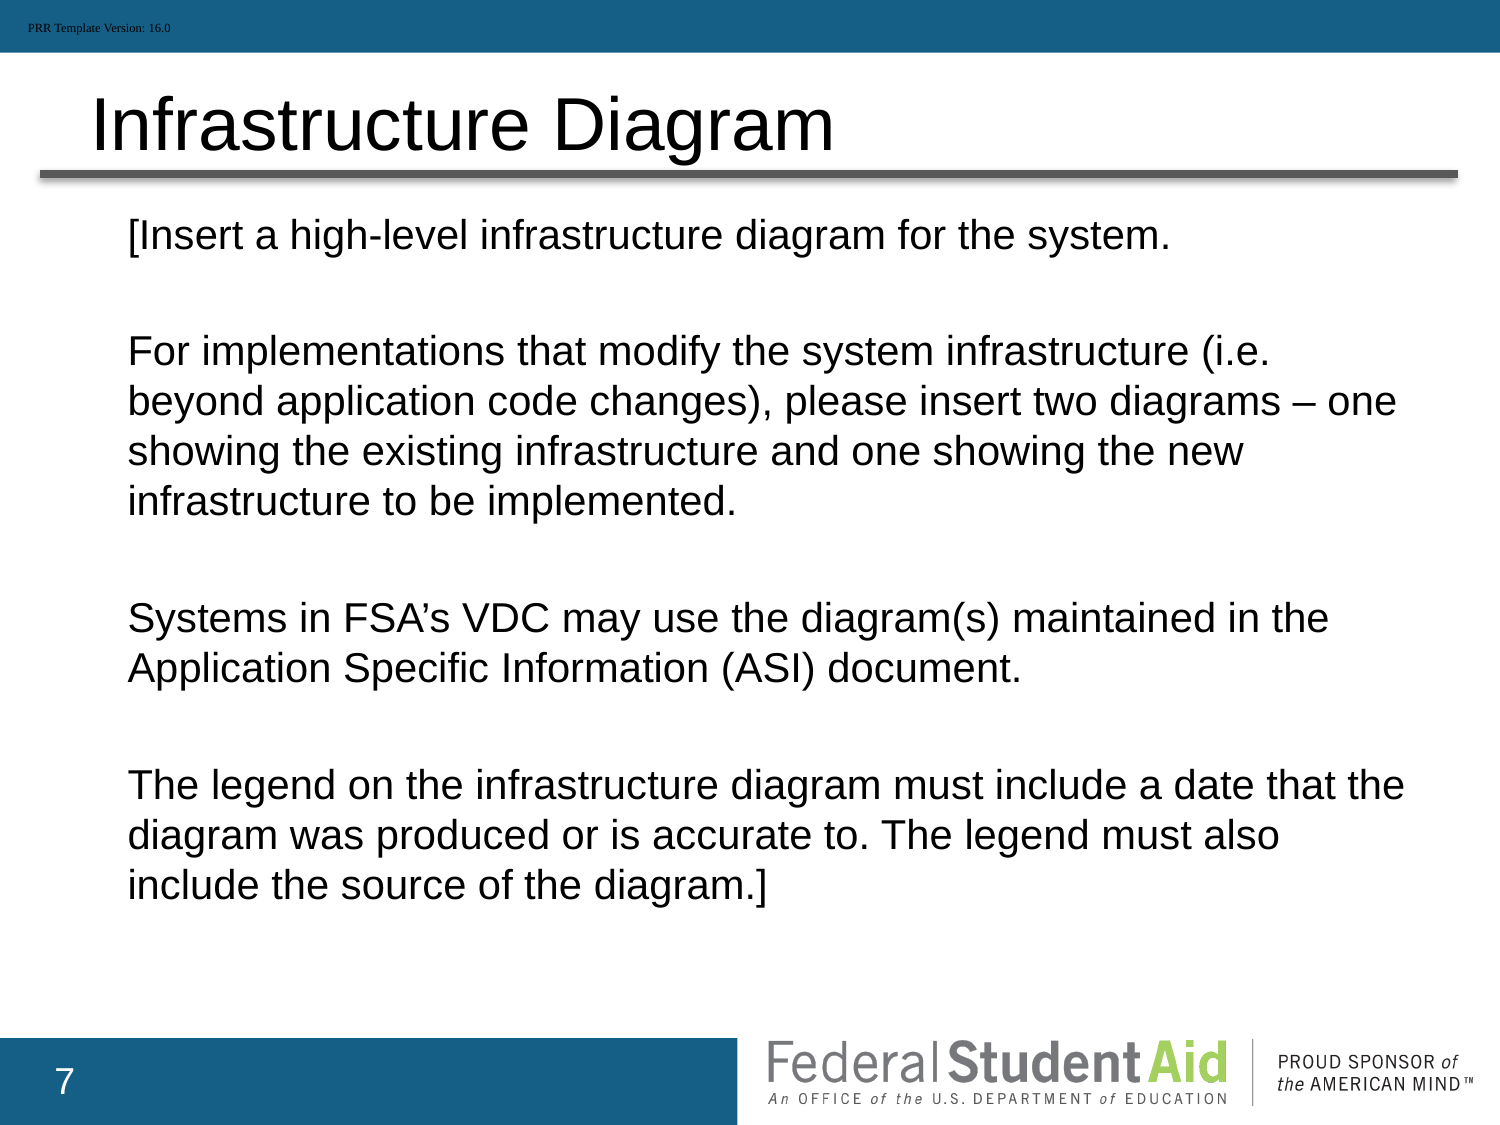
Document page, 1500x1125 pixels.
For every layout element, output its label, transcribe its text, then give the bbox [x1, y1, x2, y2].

picture [768, 1039, 1473, 1106]
text_box PRR Template Version: 16.0 [13, 12, 186, 43]
list [Insert a high-level infrastructure diagram for the system. For implementations that modify the system infrastructure (i.e. beyond application code changes), please insert two diagrams – one showing the existing infrastructure and one showing the new infrastructure to be implemented. Systems in FSA’s VDC may use the diagram(s) maintained in the Application Specific Information (ASI) document. The legend on the infrastructure diagram must include a date that the diagram was produced or is accurate to. The legend must also include the source of the diagram.] [75, 200, 1425, 1025]
title Infrastructure Diagram [75, 67, 1479, 175]
